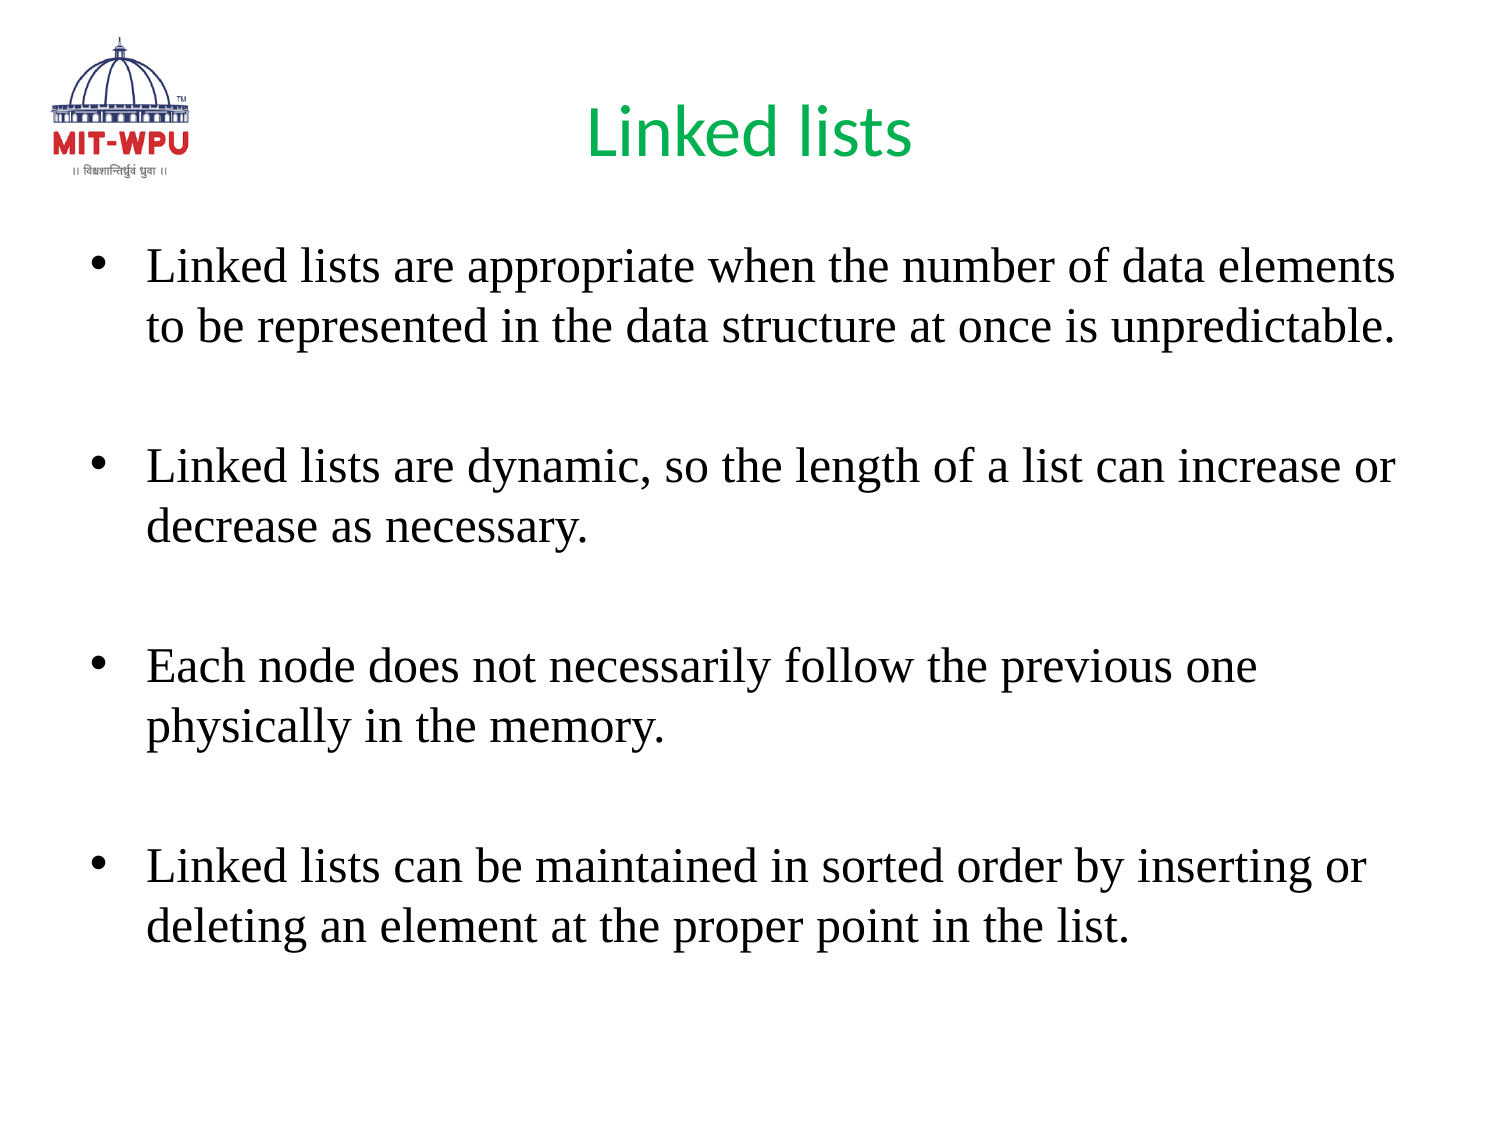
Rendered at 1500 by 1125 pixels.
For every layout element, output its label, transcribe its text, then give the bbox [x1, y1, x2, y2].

picture [49, 37, 206, 179]
text_box Linked lists are appropriate when the number of data elements to be represented in the data structure at once is unpredictable. Linked lists are dynamic, so the length of a list can increase or decrease as necessary. Each node does not necessarily follow the previous one physically in the memory. Linked lists can be maintained in sorted order by inserting or deleting an element at the proper point in the list. [75, 224, 1425, 1005]
text_box Linked lists [512, 73, 988, 179]
